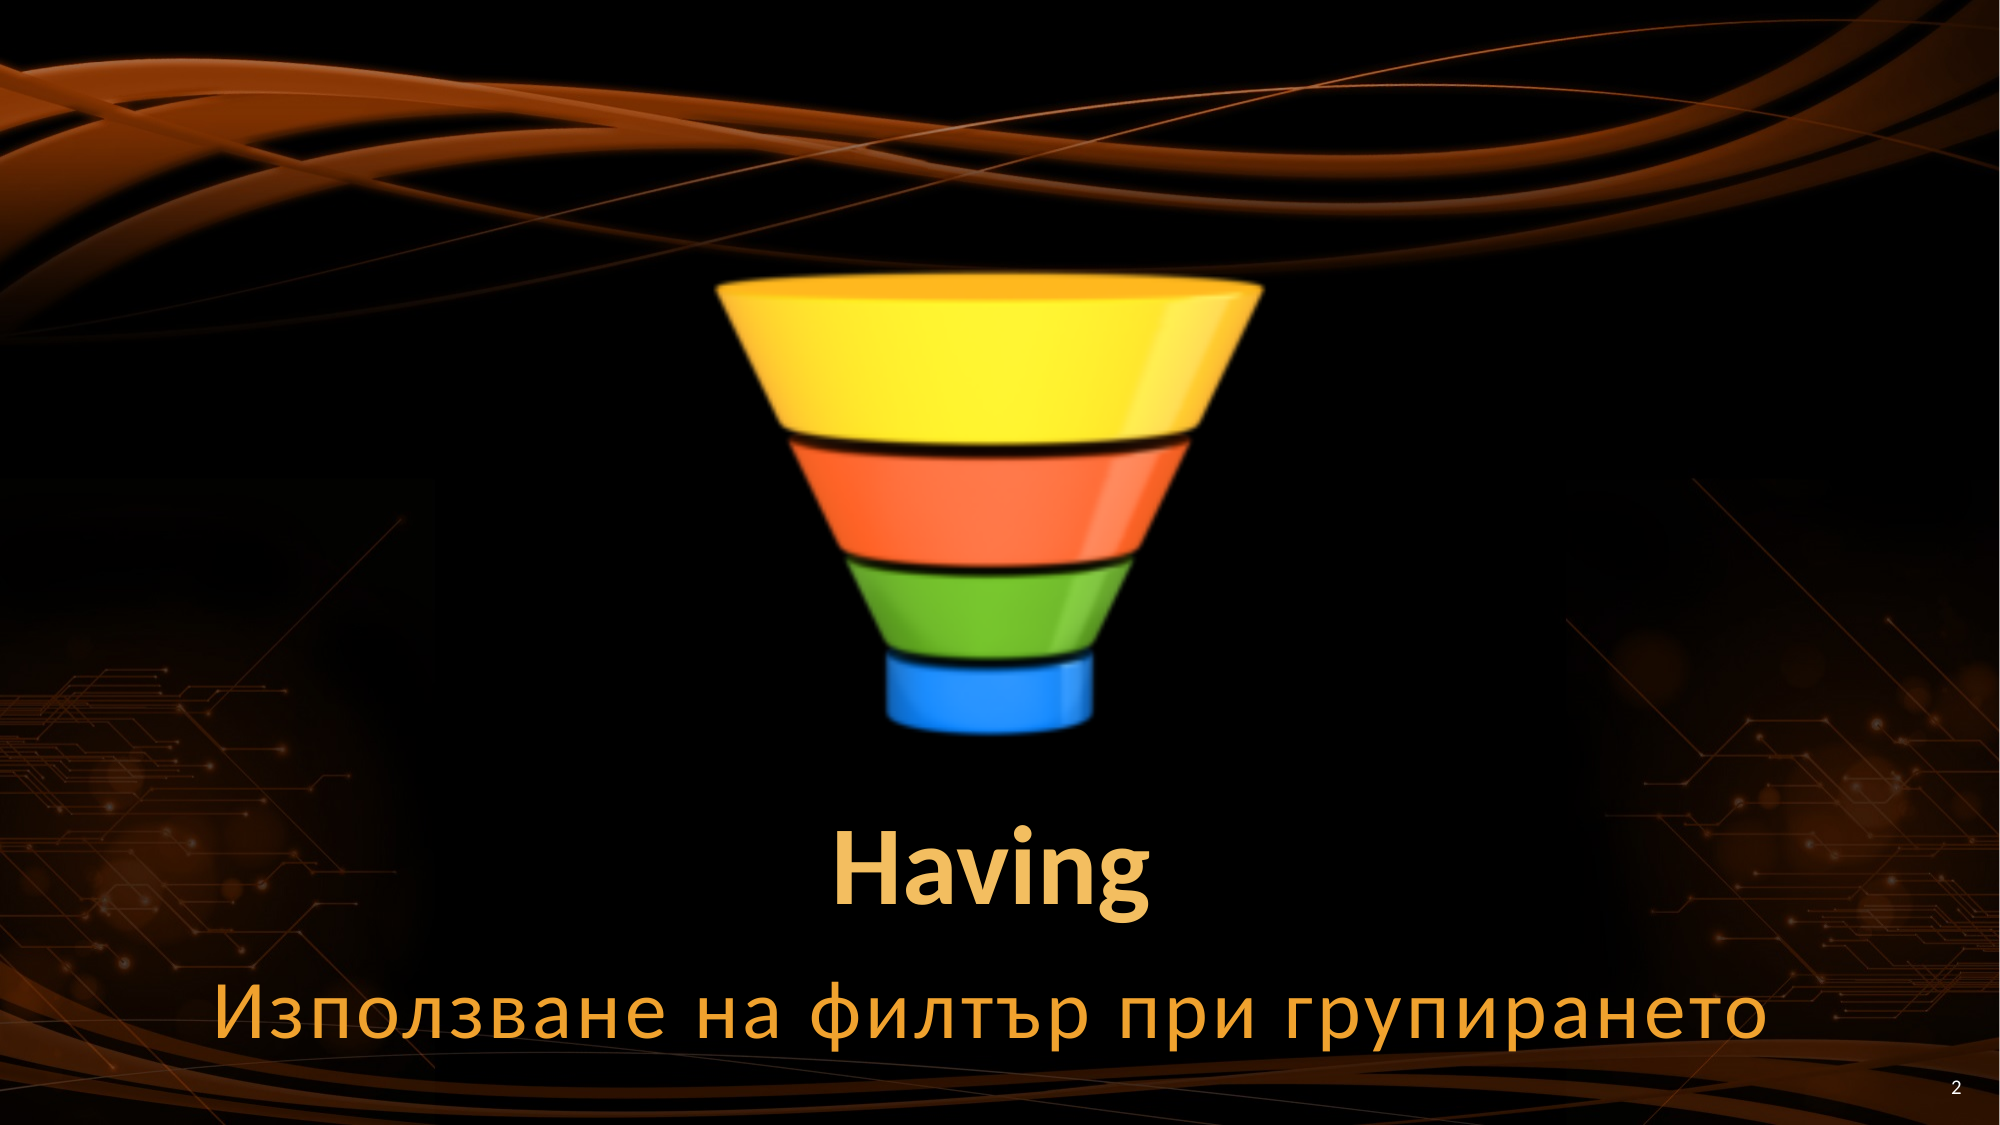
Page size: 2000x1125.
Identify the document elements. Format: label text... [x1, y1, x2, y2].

list Използване на филтър при групирането [124, 944, 1859, 1125]
picture [0, 0, 2000, 1125]
text_box 2 [1897, 1070, 1968, 1103]
title Having [258, 800, 1725, 935]
